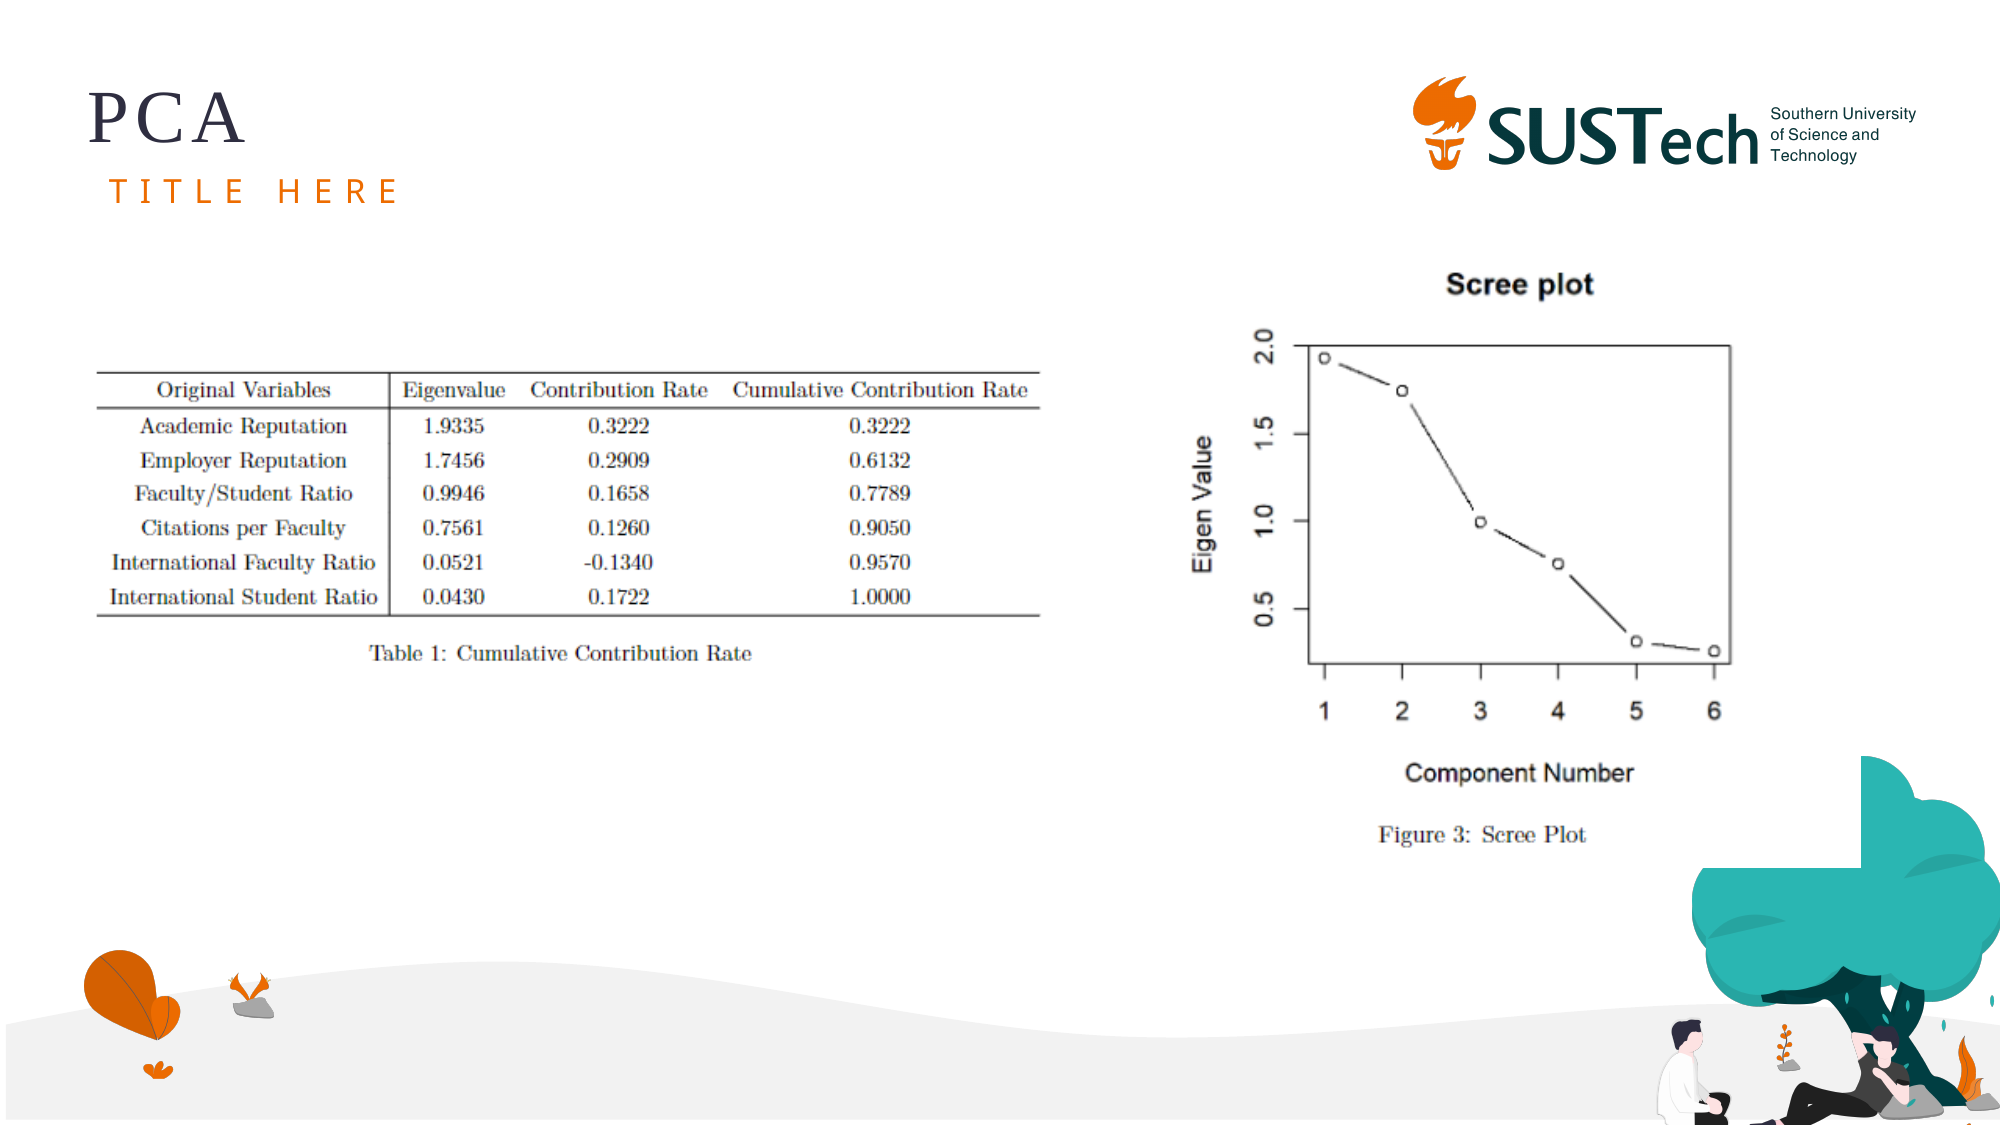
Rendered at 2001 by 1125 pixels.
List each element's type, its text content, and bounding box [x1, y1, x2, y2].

picture [1137, 253, 2000, 1125]
text_box [4, 960, 1656, 1121]
picture [84, 949, 274, 1079]
text_box PCA TITLE HERE [72, 60, 1006, 218]
picture [57, 352, 1121, 683]
picture [1413, 76, 1916, 170]
